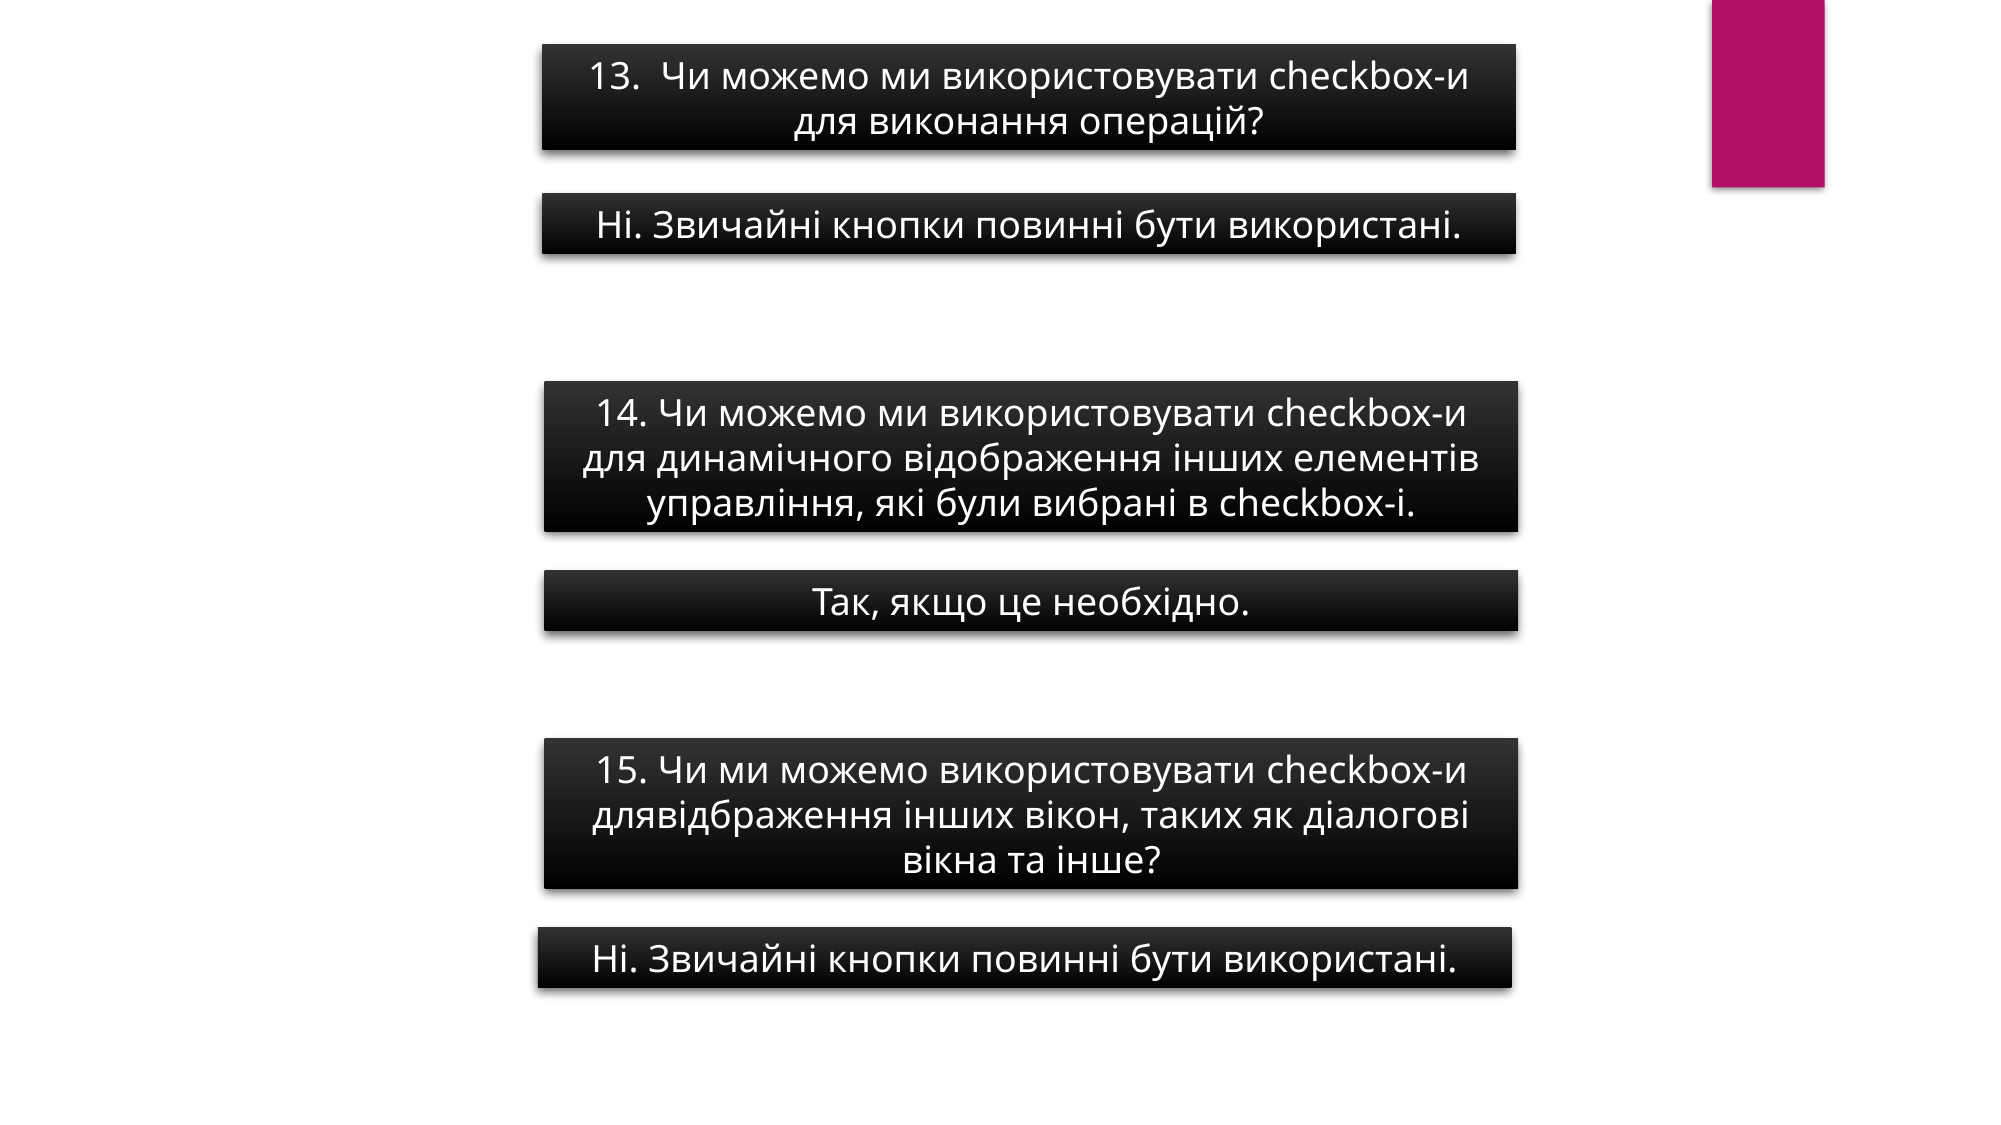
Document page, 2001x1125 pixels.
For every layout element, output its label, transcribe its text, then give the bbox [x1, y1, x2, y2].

text_box Ні. Звичайні кнопки повинні бути використані. [542, 193, 1516, 254]
text_box 13. Чи можемо ми використовувати checkbox-и для виконання операцій? [542, 44, 1516, 150]
text_box 15. Чи ми можемо використовувати checkbox-и длявідбраження інших вікон, таких як діалогові вікна та інше? [544, 738, 1519, 889]
text_box 14. Чи можемо ми використовувати checkbox-и для динамічного відображення інших елементів управління, які були вибрані в checkbox-і. [544, 381, 1519, 532]
text_box Так, якщо це необхідно. [544, 570, 1519, 631]
text_box Ні. Звичайні кнопки повинні бути використані. [537, 927, 1512, 988]
